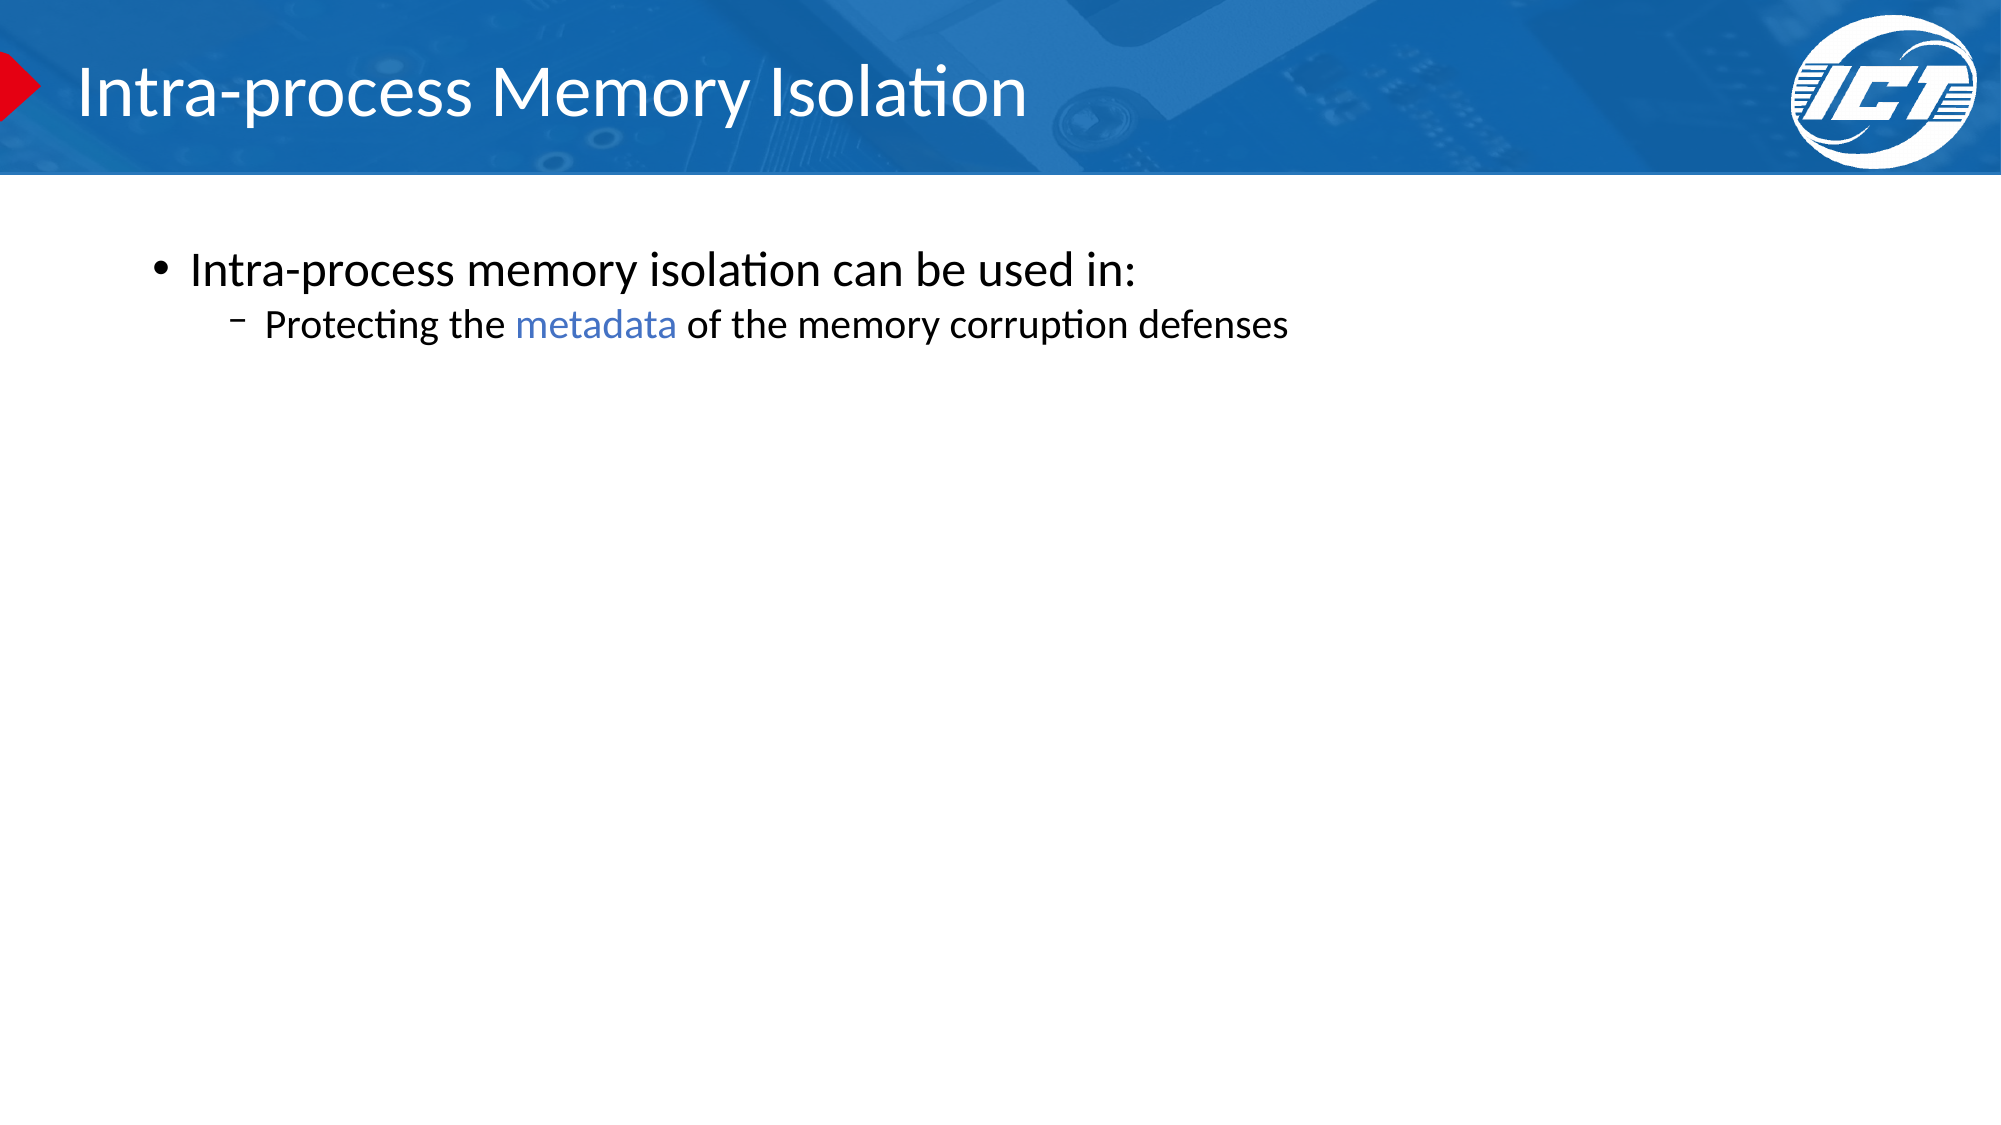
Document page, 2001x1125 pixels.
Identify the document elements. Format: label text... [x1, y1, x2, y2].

title Intra-process Memory Isolation [61, 0, 1787, 201]
list Intra-process memory isolation can be used in: Protecting the metadata of the memory corruption defenses [137, 235, 1863, 1014]
picture [1791, 15, 1977, 169]
